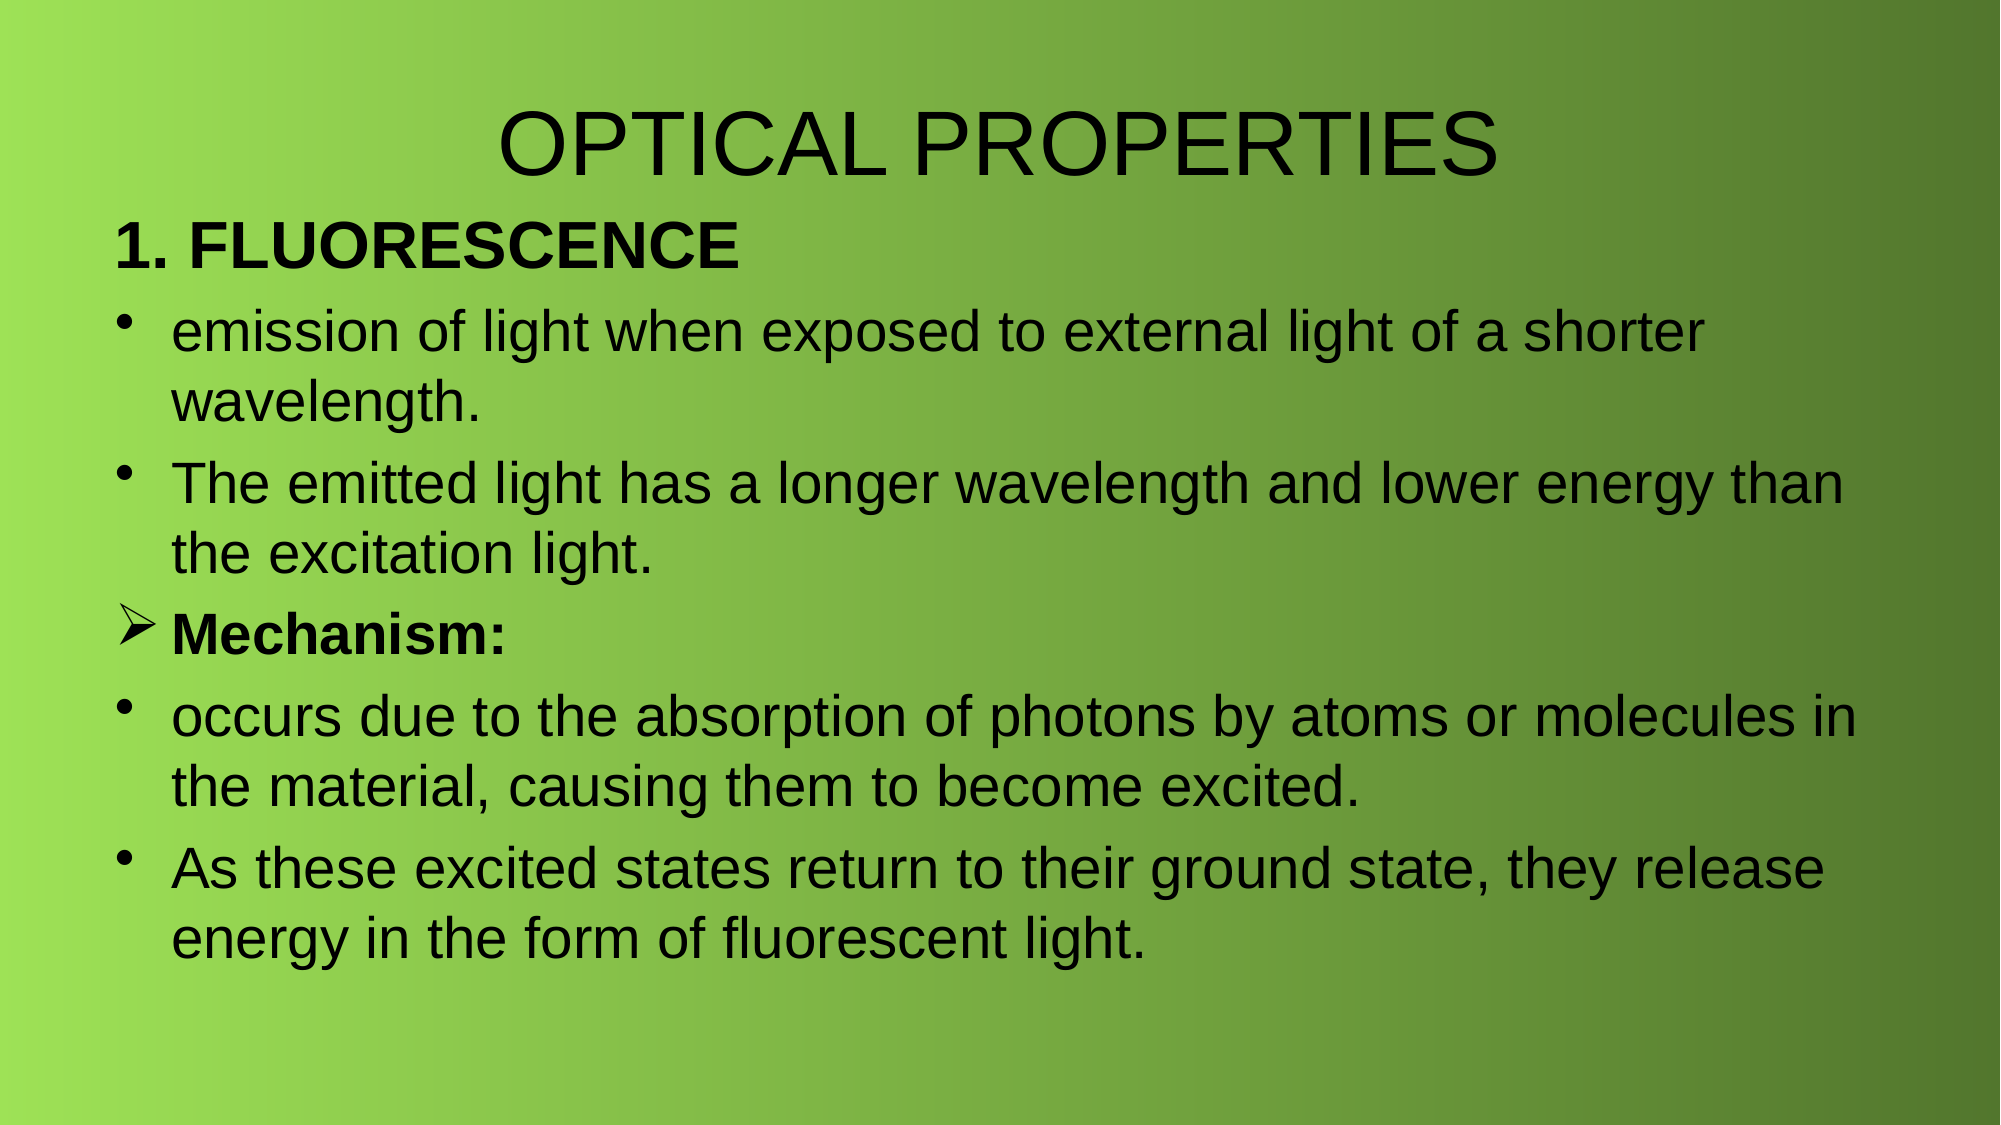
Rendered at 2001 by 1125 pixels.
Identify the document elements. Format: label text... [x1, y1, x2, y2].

title OPTICAL PROPERTIES [99, 44, 1901, 194]
list 1. FLUORESCENCE emission of light when exposed to external light of a shorter wavelength. The emitted light has a longer wavelength and lower energy than the excitation light. Mechanism: occurs due to the absorption of photons by atoms or molecules in the material, causing them to become excited. As these excited states return to their ground state, they release energy in the form of fluorescent light. [99, 194, 1901, 1104]
